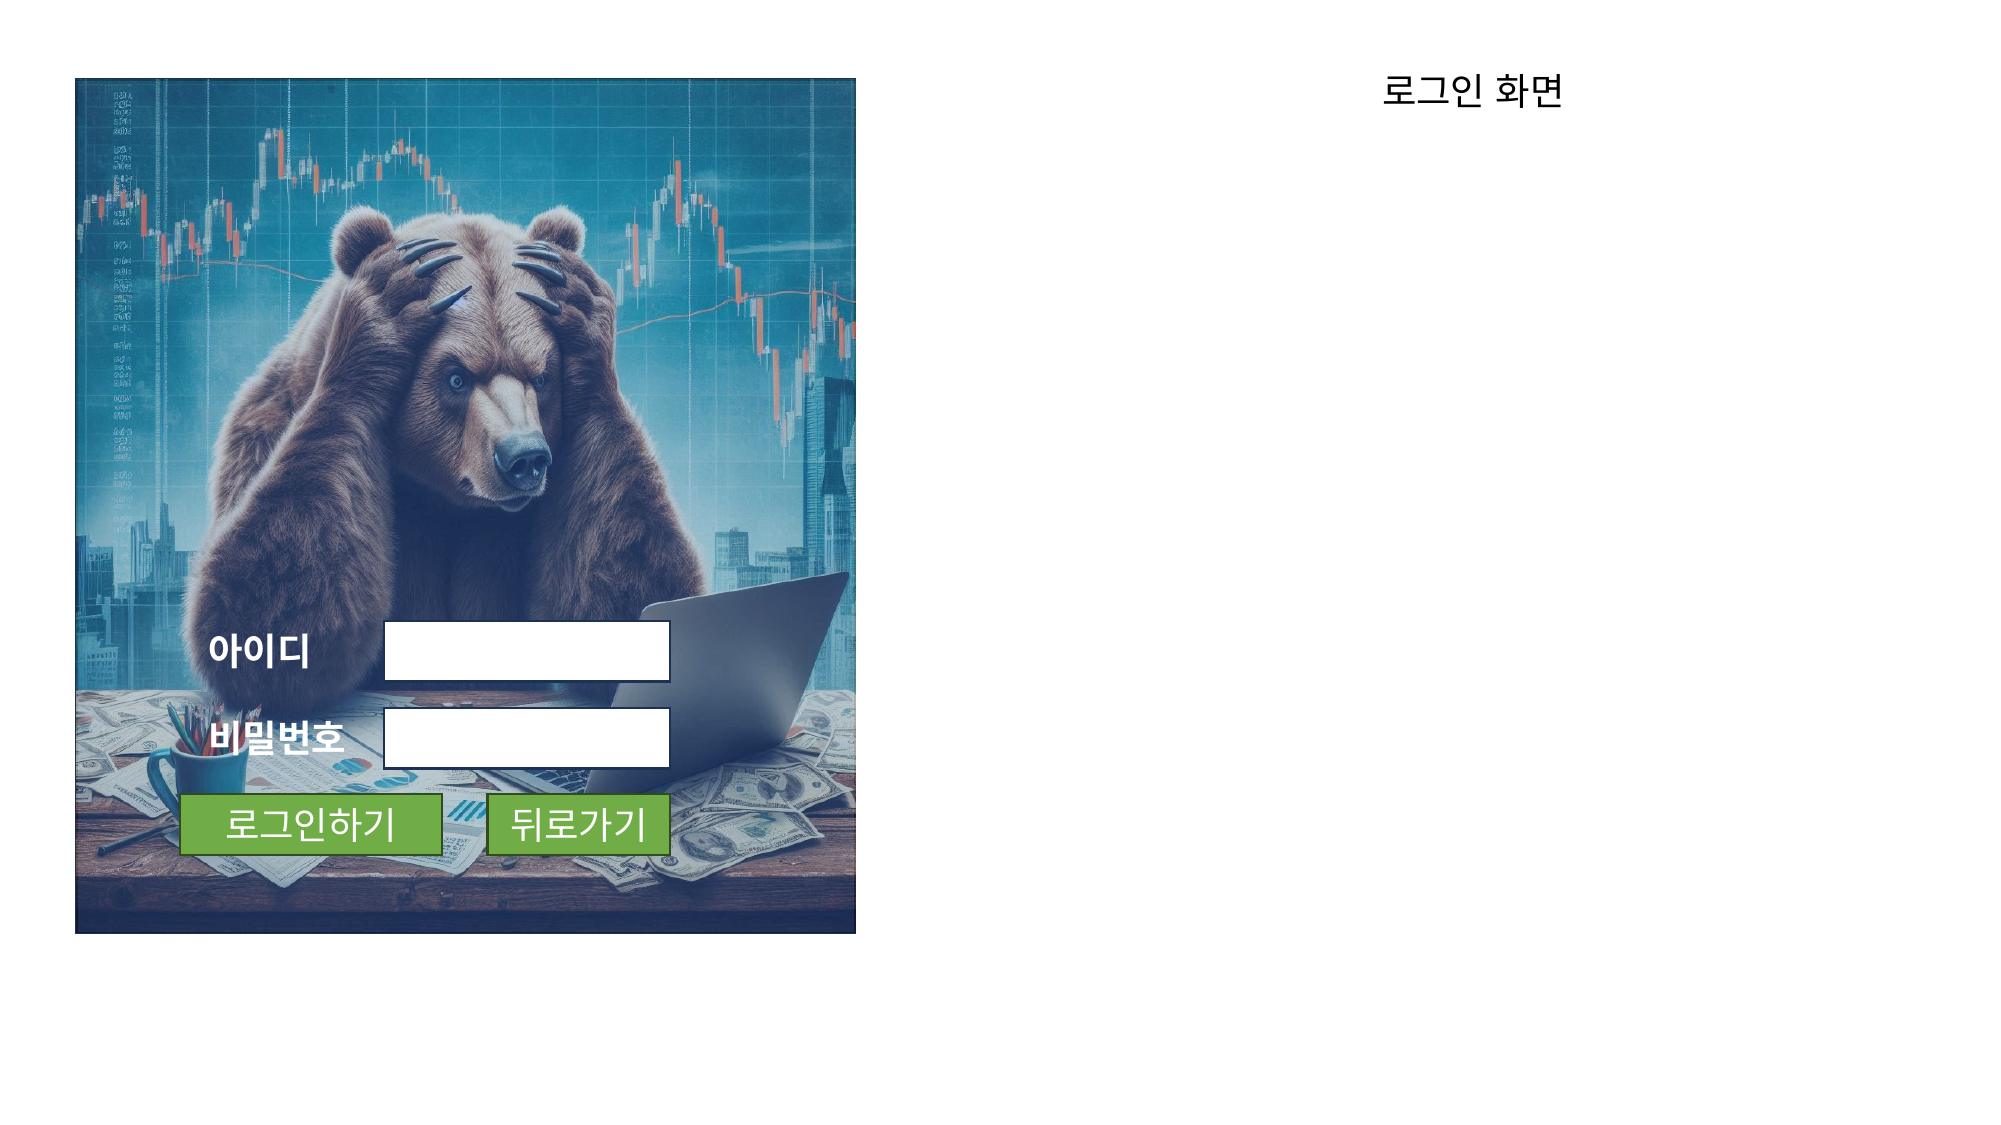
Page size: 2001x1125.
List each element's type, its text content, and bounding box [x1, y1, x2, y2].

text_box 로그인 화면 [1367, 60, 1733, 121]
picture [76, 79, 855, 933]
